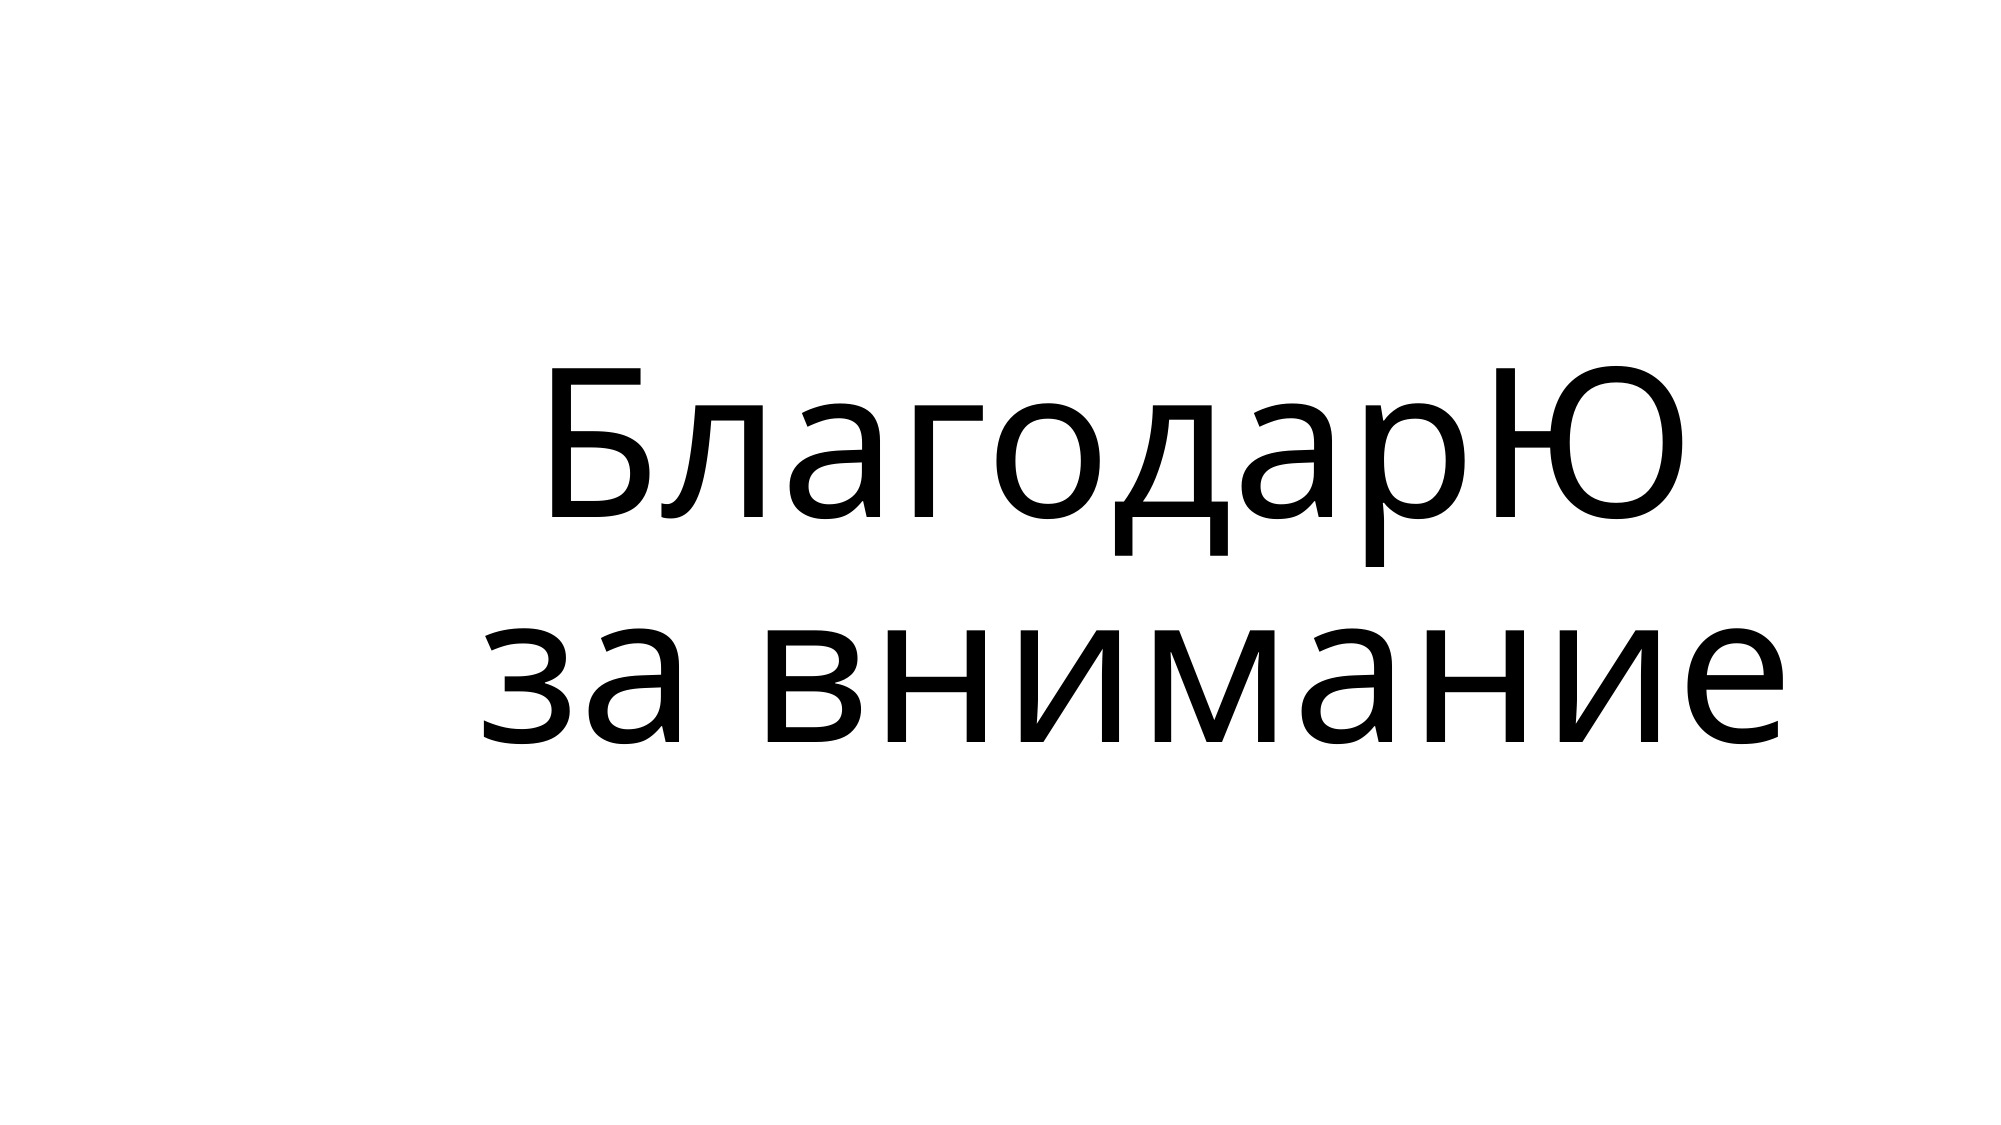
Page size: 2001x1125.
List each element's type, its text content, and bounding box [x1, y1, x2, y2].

title БлагодарЮ за внимание [462, 453, 2000, 672]
